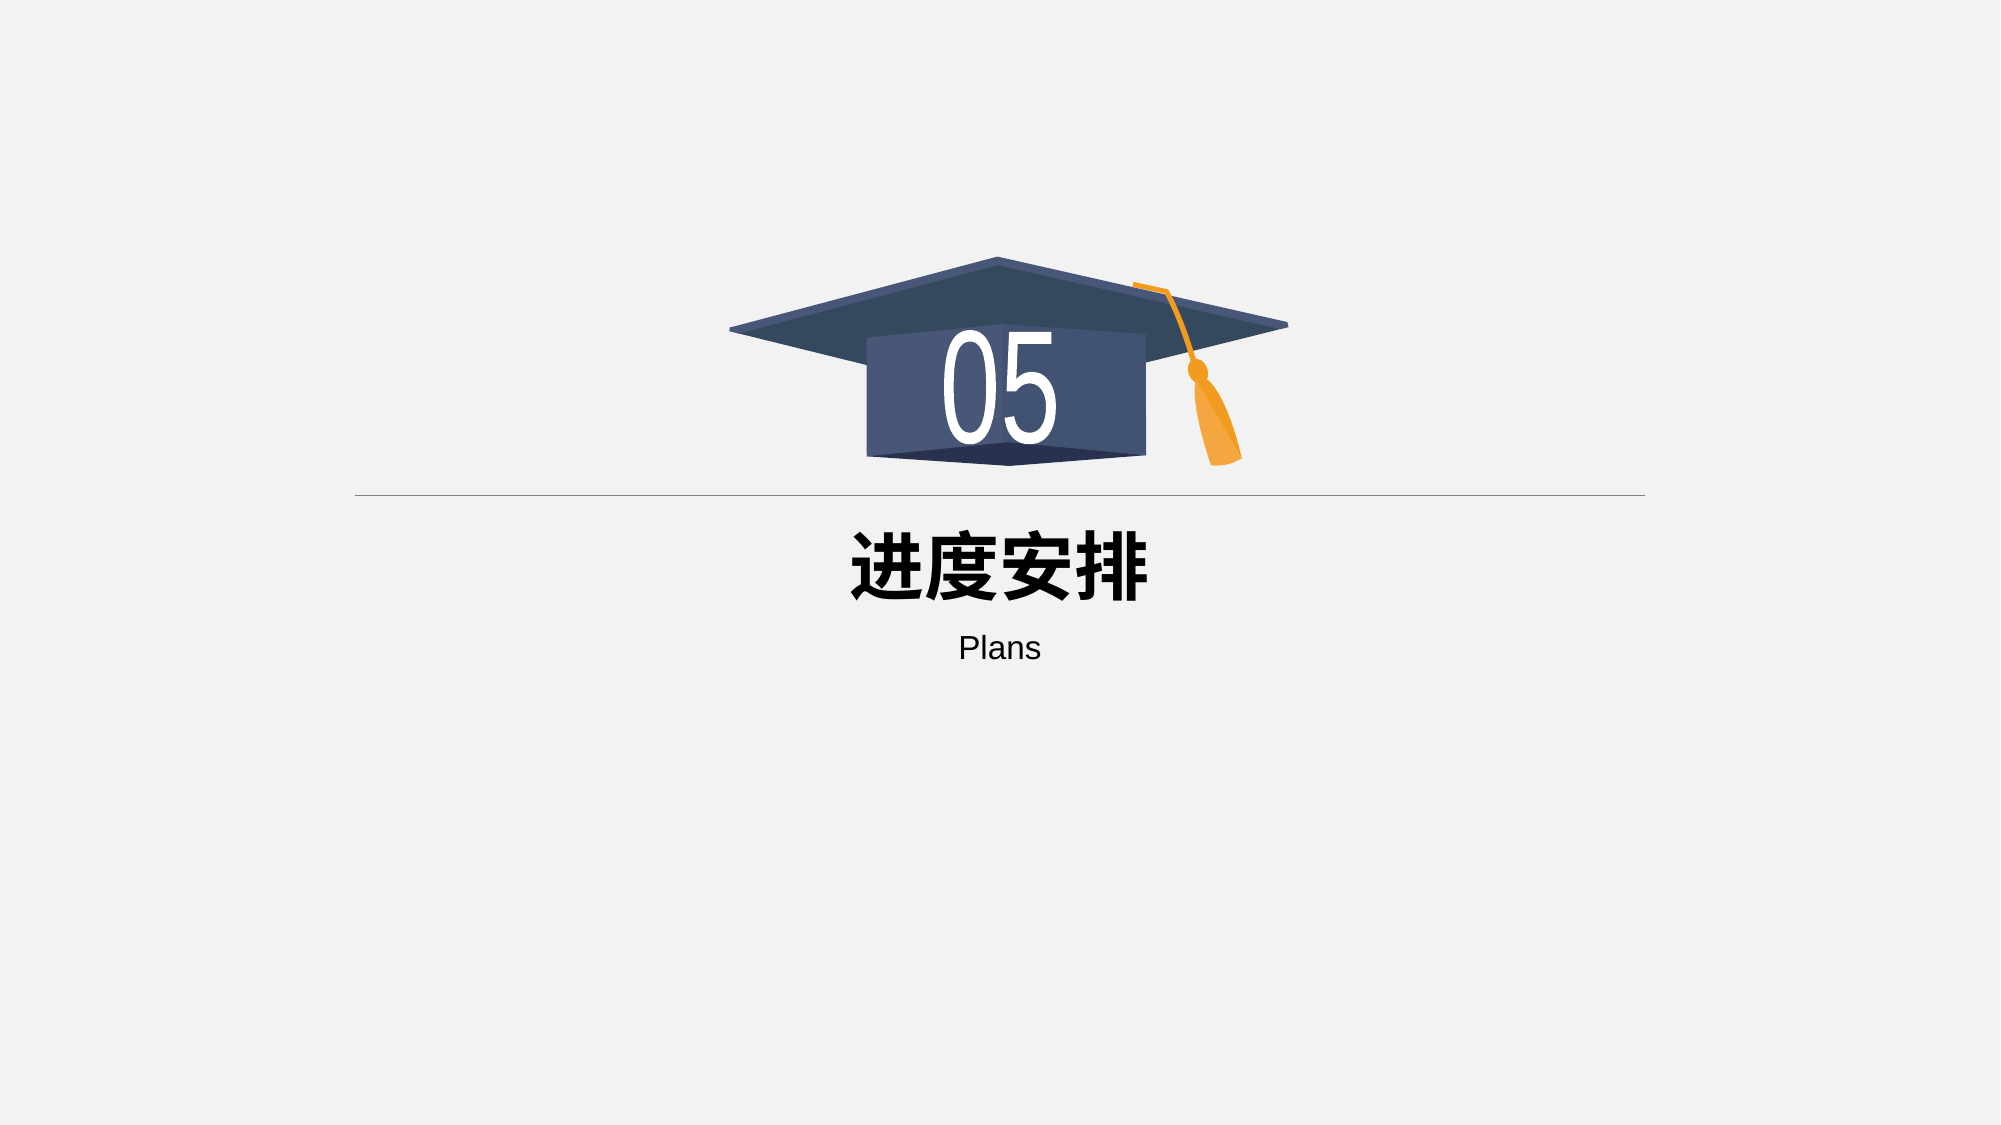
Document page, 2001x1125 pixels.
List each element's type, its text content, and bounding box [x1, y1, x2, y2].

title 进度安排 [555, 471, 1445, 618]
list Plans [555, 618, 1445, 786]
